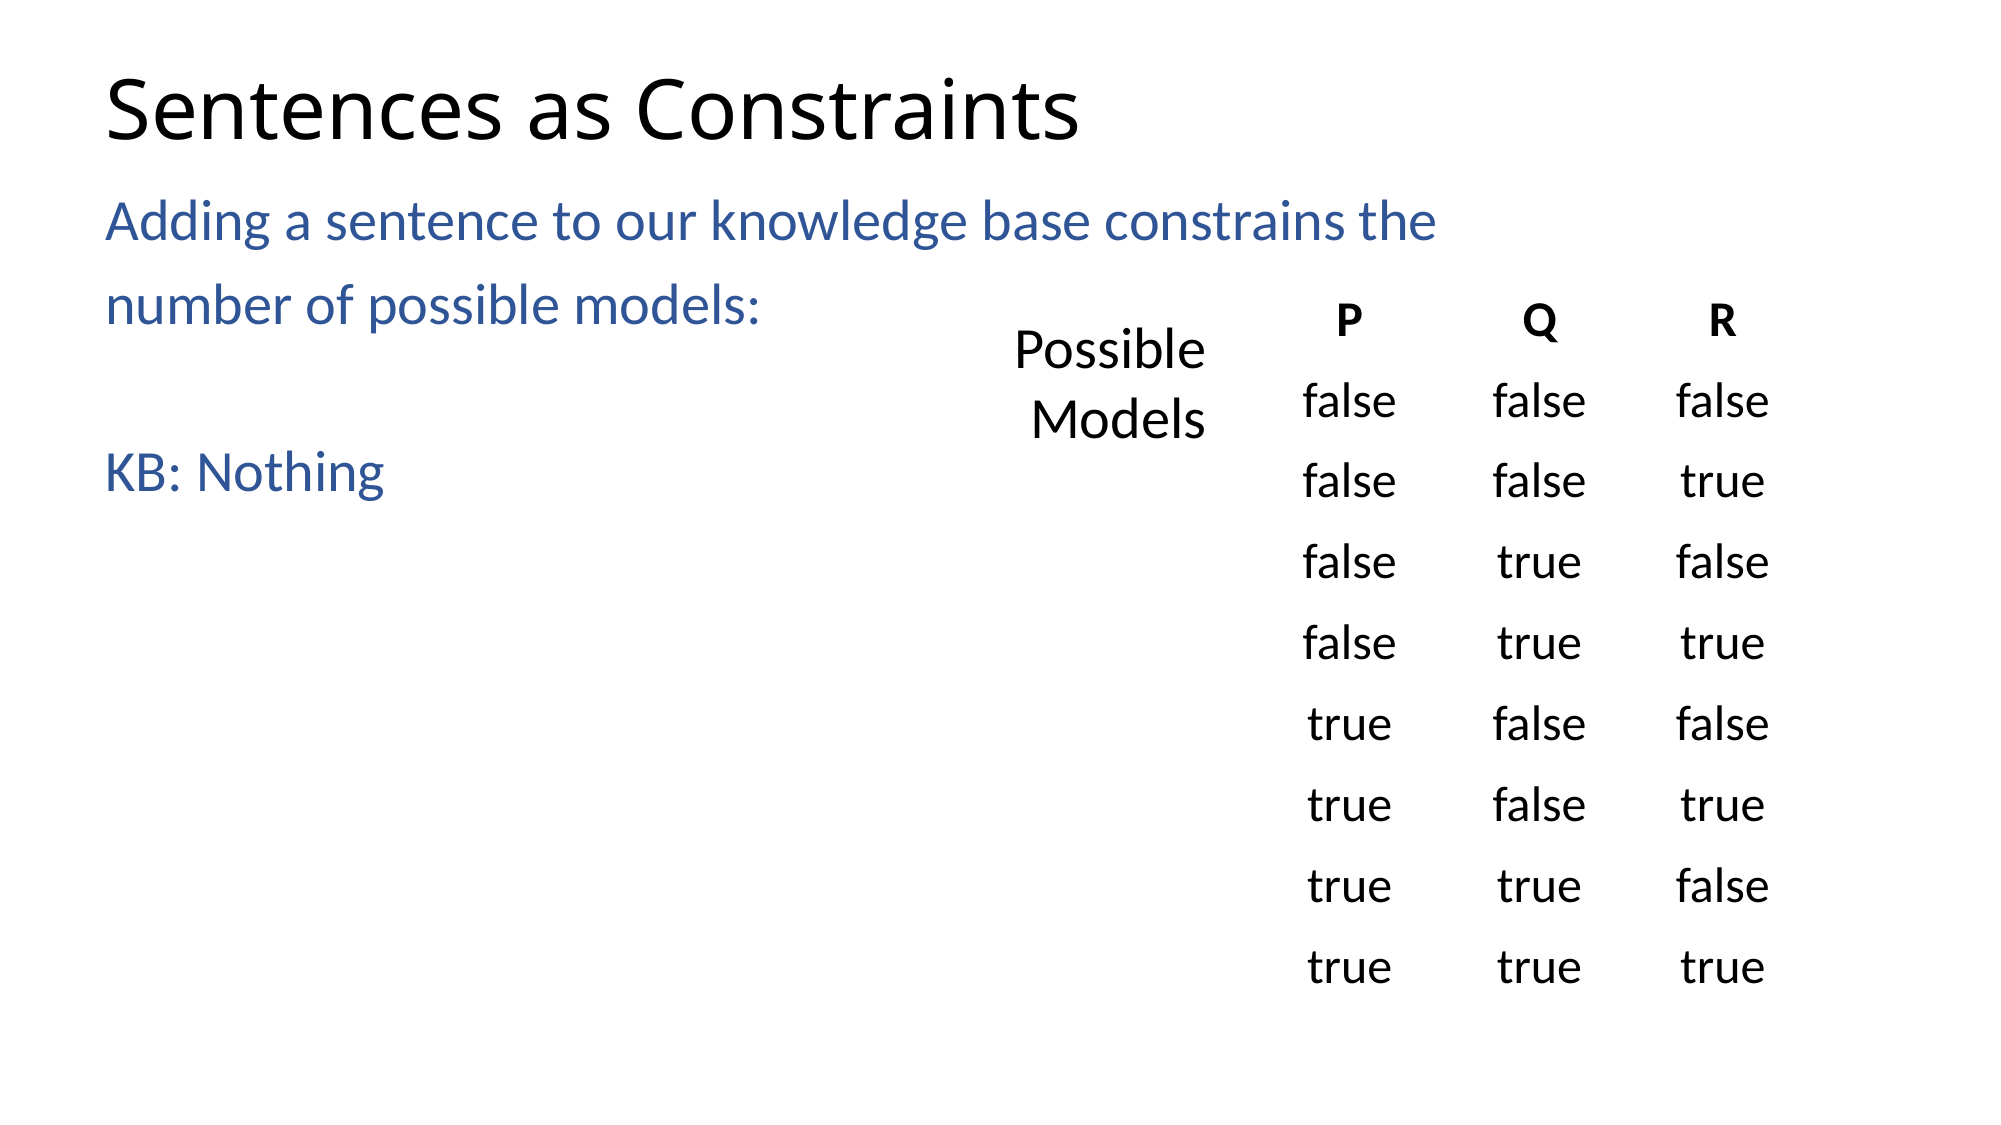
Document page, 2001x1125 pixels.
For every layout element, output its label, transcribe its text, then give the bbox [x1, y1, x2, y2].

table_header P [1251, 284, 1448, 365]
table_cell false [1251, 446, 1448, 526]
table_cell true [1251, 769, 1448, 850]
table_cell false [1251, 526, 1448, 607]
list Adding a sentence to our knowledge base constrains the number of possible models: KB: Nothing [90, 182, 1579, 518]
table_cell true [1448, 526, 1631, 607]
table_cell true [1631, 769, 1815, 850]
text_box Possible Models [861, 295, 1222, 537]
table_cell true [1251, 850, 1448, 931]
table_cell true [1448, 607, 1631, 688]
table_cell true [1448, 931, 1631, 1011]
table_cell false [1448, 769, 1631, 850]
table_cell false [1251, 607, 1448, 688]
table_header Q [1448, 284, 1631, 365]
table_cell true [1251, 688, 1448, 769]
table_cell false [1448, 446, 1631, 526]
table_cell true [1448, 850, 1631, 931]
title Sentences as Constraints [90, 60, 1816, 164]
table_cell true [1631, 931, 1815, 1011]
table_cell false [1448, 365, 1631, 446]
table_cell false [1631, 688, 1815, 769]
table_cell false [1448, 688, 1631, 769]
table_cell true [1631, 446, 1815, 526]
table_cell false [1631, 526, 1815, 607]
table_cell false [1631, 850, 1815, 931]
table_cell true [1631, 607, 1815, 688]
table_cell false [1251, 365, 1448, 446]
table_cell false [1631, 365, 1815, 446]
table_cell true [1251, 931, 1448, 1011]
table_header R [1631, 284, 1815, 365]
